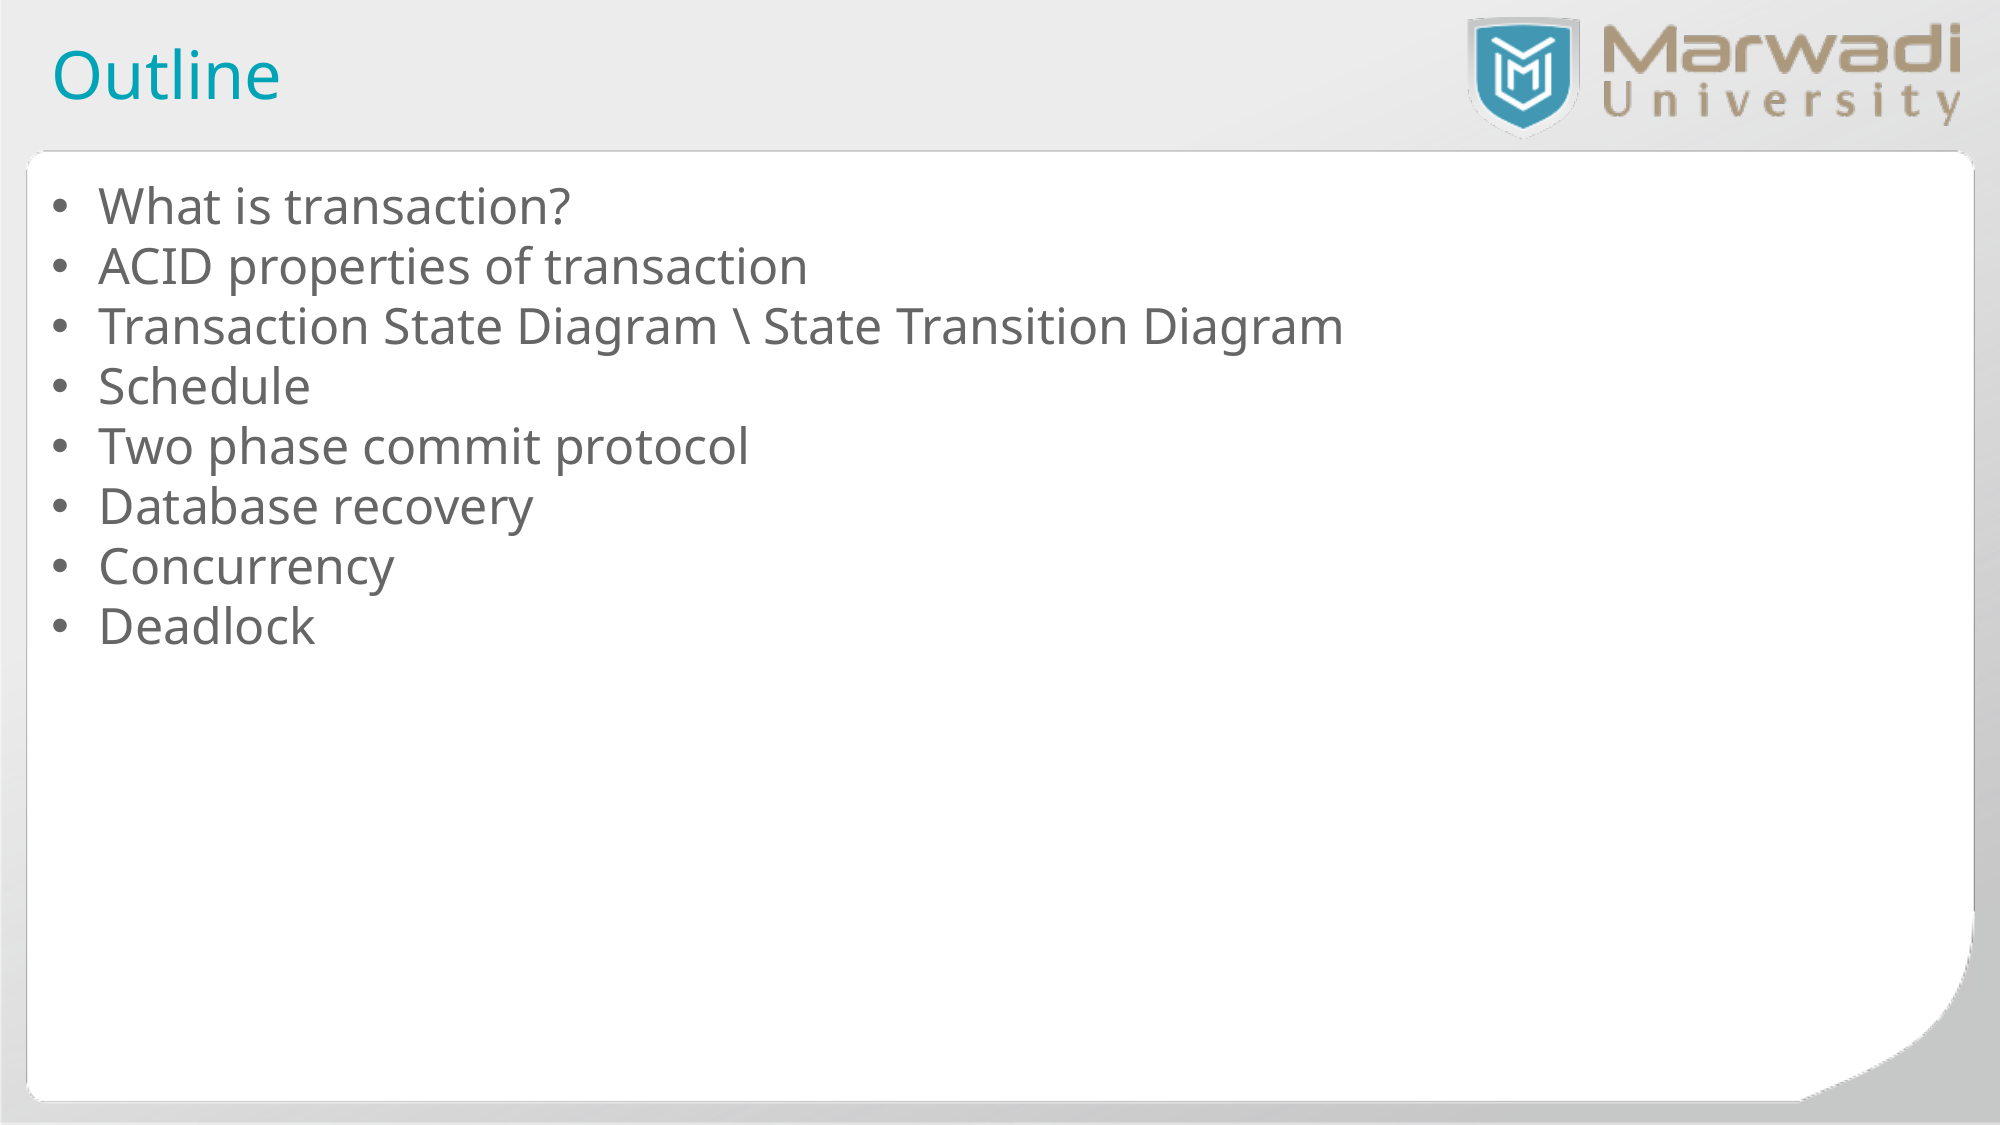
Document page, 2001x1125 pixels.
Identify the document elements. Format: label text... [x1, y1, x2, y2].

text_box Outline [36, 17, 1445, 128]
text_box What is transaction? ACID properties of transaction Transaction State Diagram \ State Transition Diagram Schedule Two phase commit protocol Database recovery Concurrency Deadlock [36, 159, 1484, 670]
picture [0, 0, 2000, 1125]
